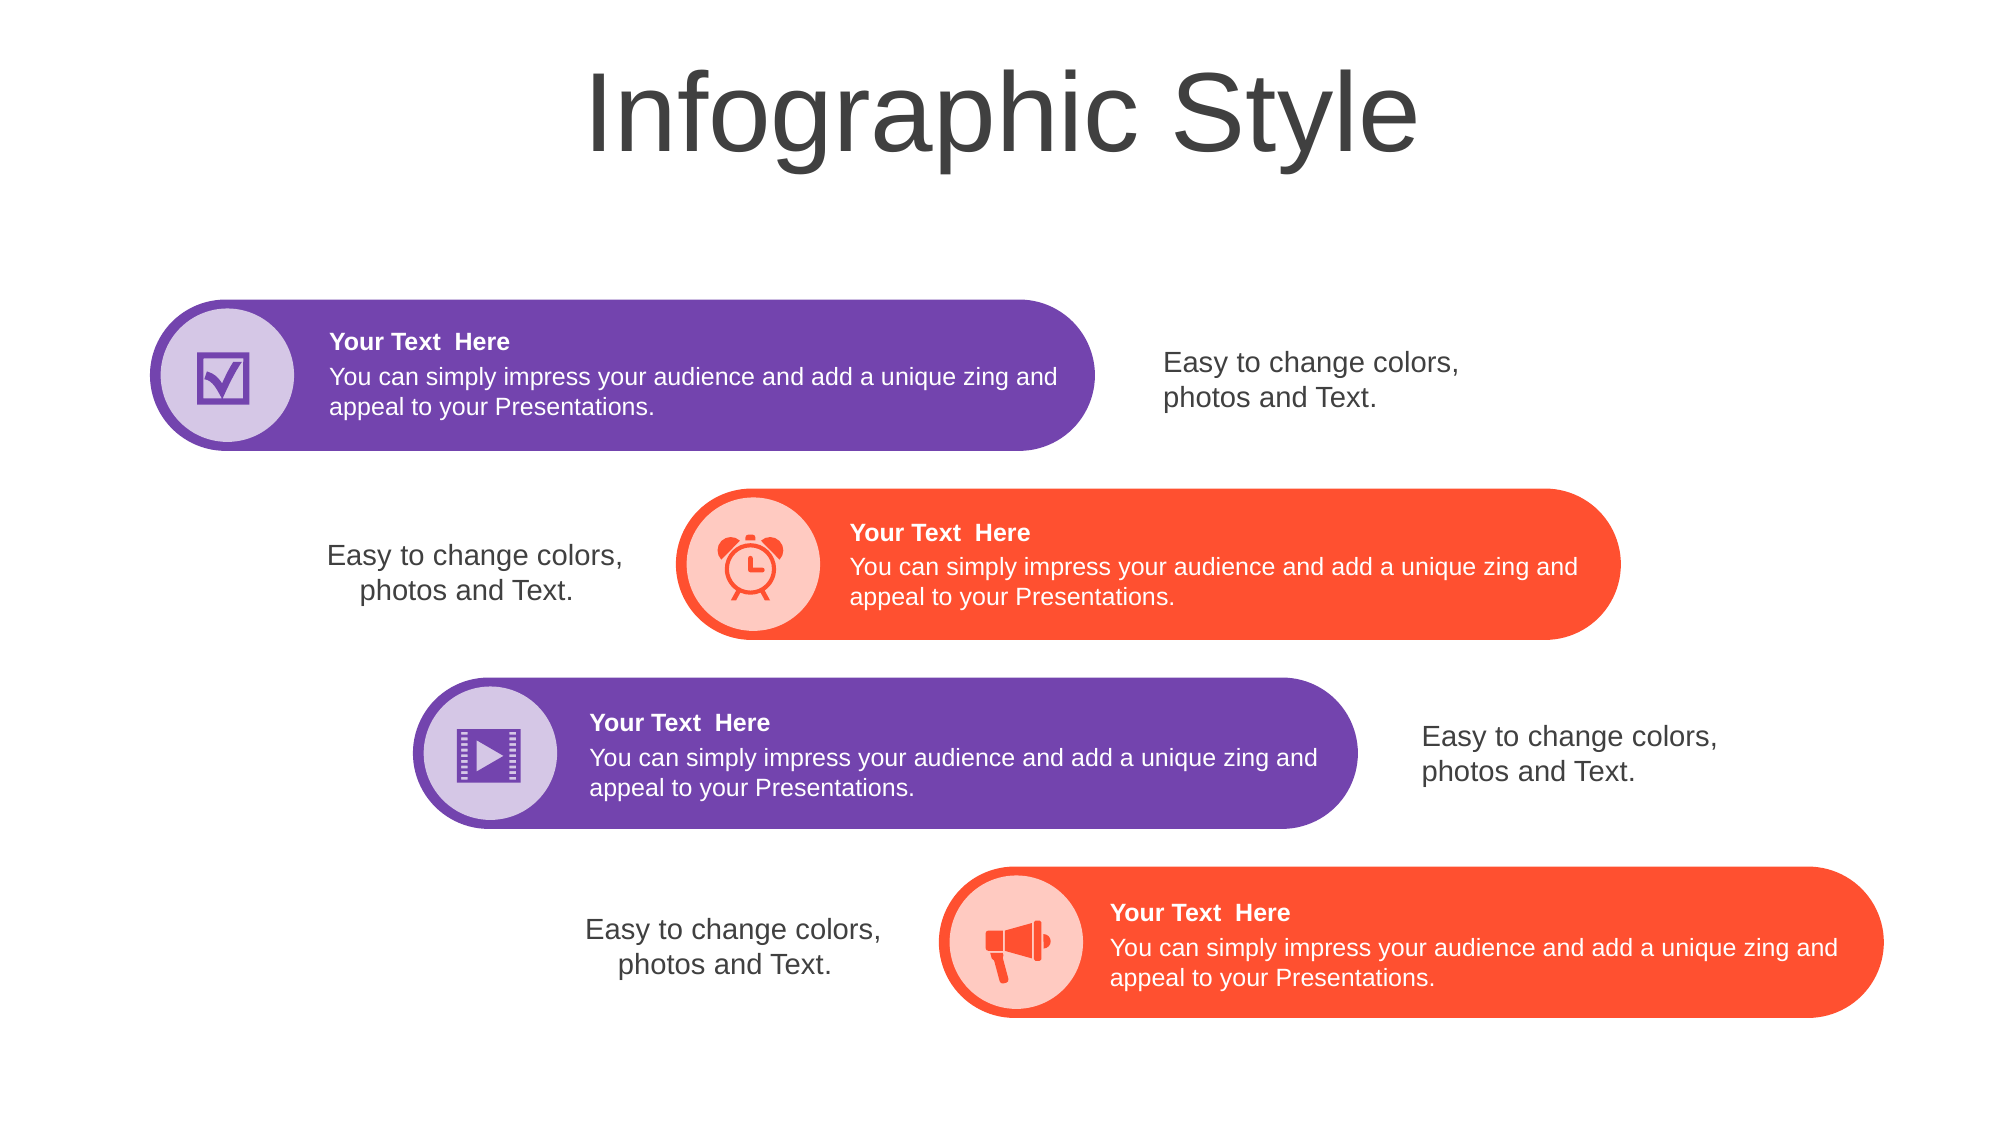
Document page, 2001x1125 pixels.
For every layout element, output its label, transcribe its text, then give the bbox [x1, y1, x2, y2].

text_box Easy to change colors, photos and Text. [252, 528, 639, 614]
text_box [834, 508, 1616, 620]
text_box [938, 866, 1884, 1018]
text_box Easy to change colors, photos and Text. [510, 902, 897, 988]
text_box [314, 318, 1095, 430]
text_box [574, 699, 1356, 810]
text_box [1094, 889, 1876, 1001]
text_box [675, 488, 1621, 640]
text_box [412, 677, 1358, 829]
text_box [149, 299, 1095, 451]
list Infographic Style [53, 55, 1952, 175]
text_box Easy to change colors, photos and Text. [1148, 335, 1535, 421]
text_box Easy to change colors, photos and Text. [1406, 709, 1794, 795]
